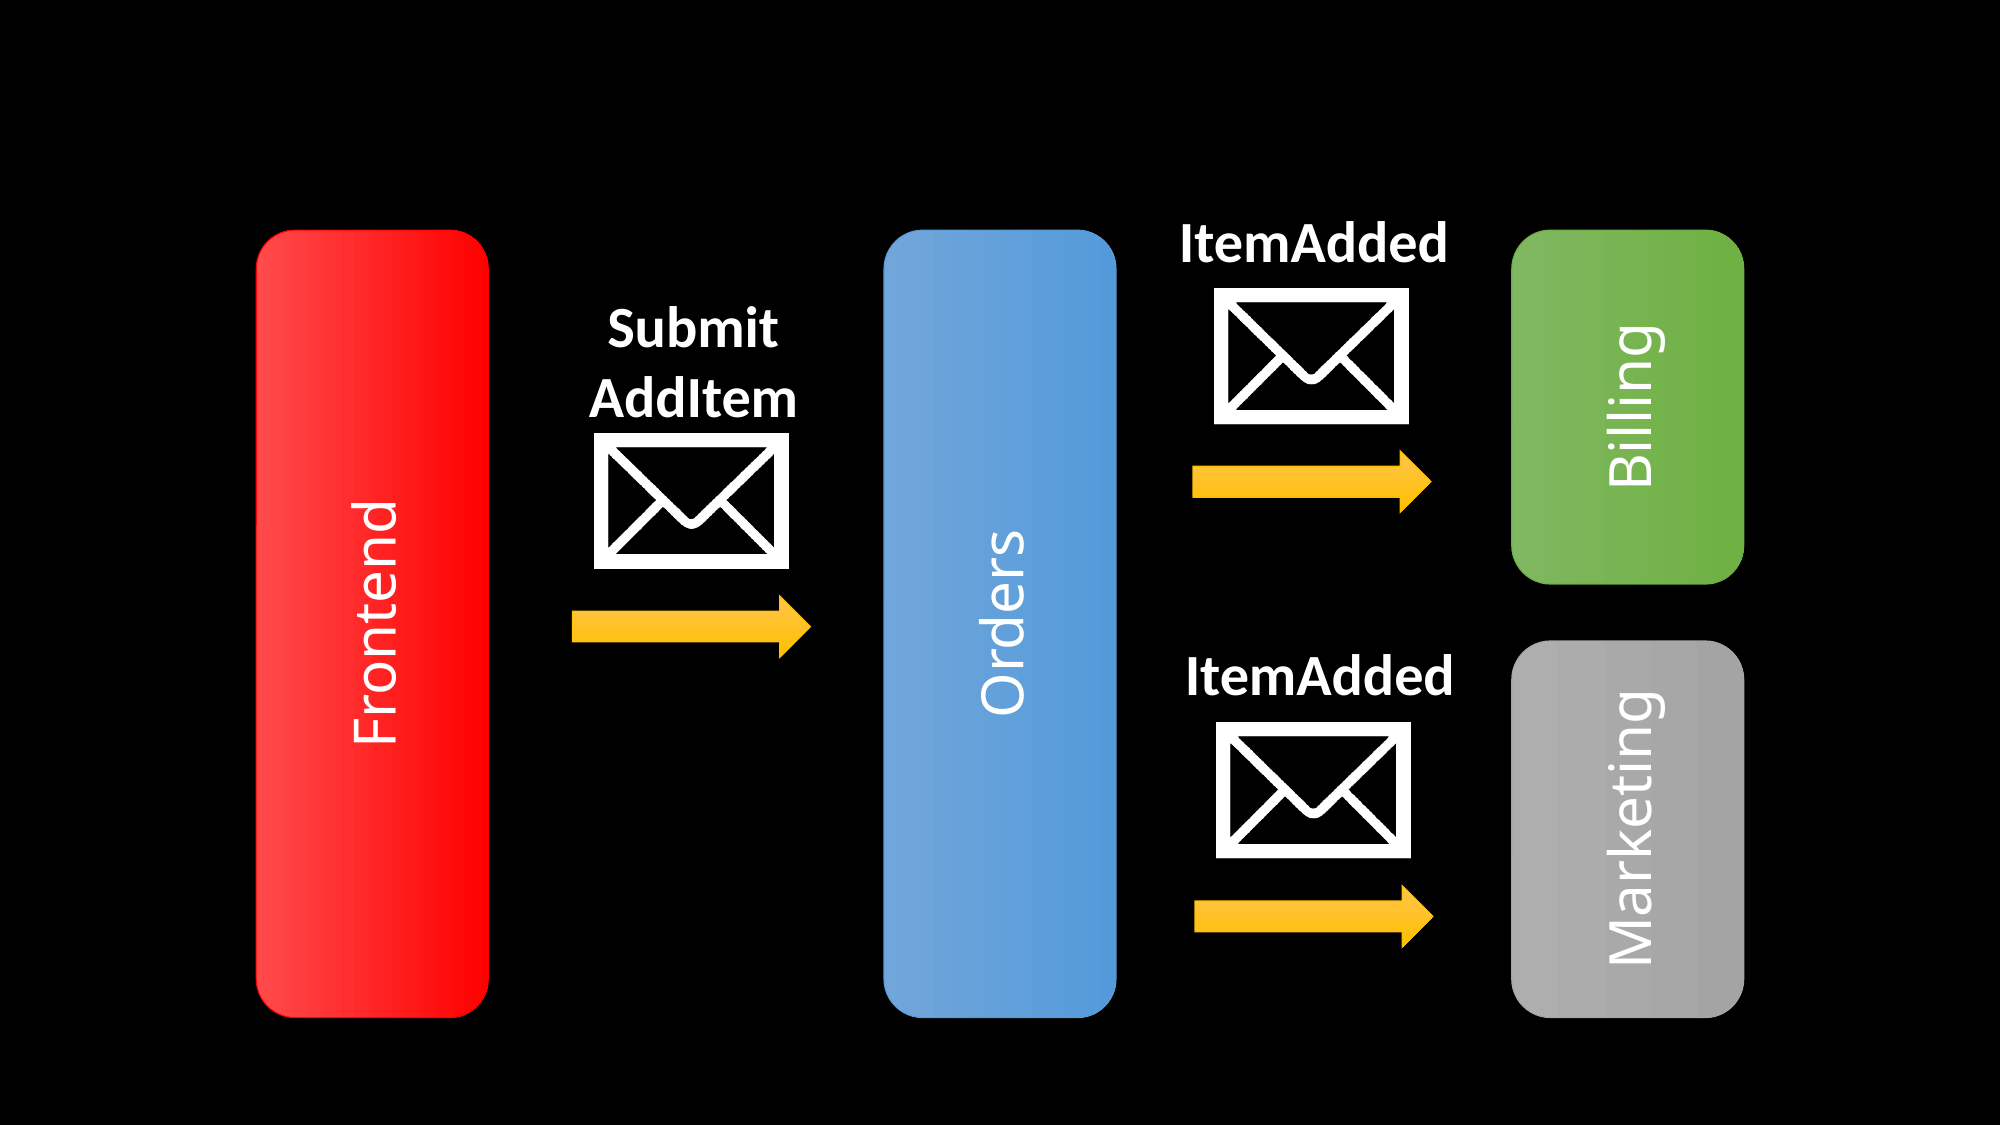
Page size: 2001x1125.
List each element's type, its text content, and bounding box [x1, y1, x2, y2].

picture [574, 384, 808, 617]
text_box [571, 610, 812, 659]
text_box [1192, 465, 1432, 514]
text_box Frontend [255, 229, 489, 1019]
text_box [1194, 900, 1434, 949]
text_box ItemAdded [1135, 629, 1505, 715]
text_box Orders [883, 229, 1117, 1019]
text_box Submit AddItem [509, 282, 878, 437]
text_box Billing [1511, 229, 1745, 585]
text_box ItemAdded [1129, 196, 1499, 282]
text_box Marketing [1511, 640, 1745, 1019]
picture [1194, 239, 1428, 473]
picture [1196, 673, 1430, 907]
